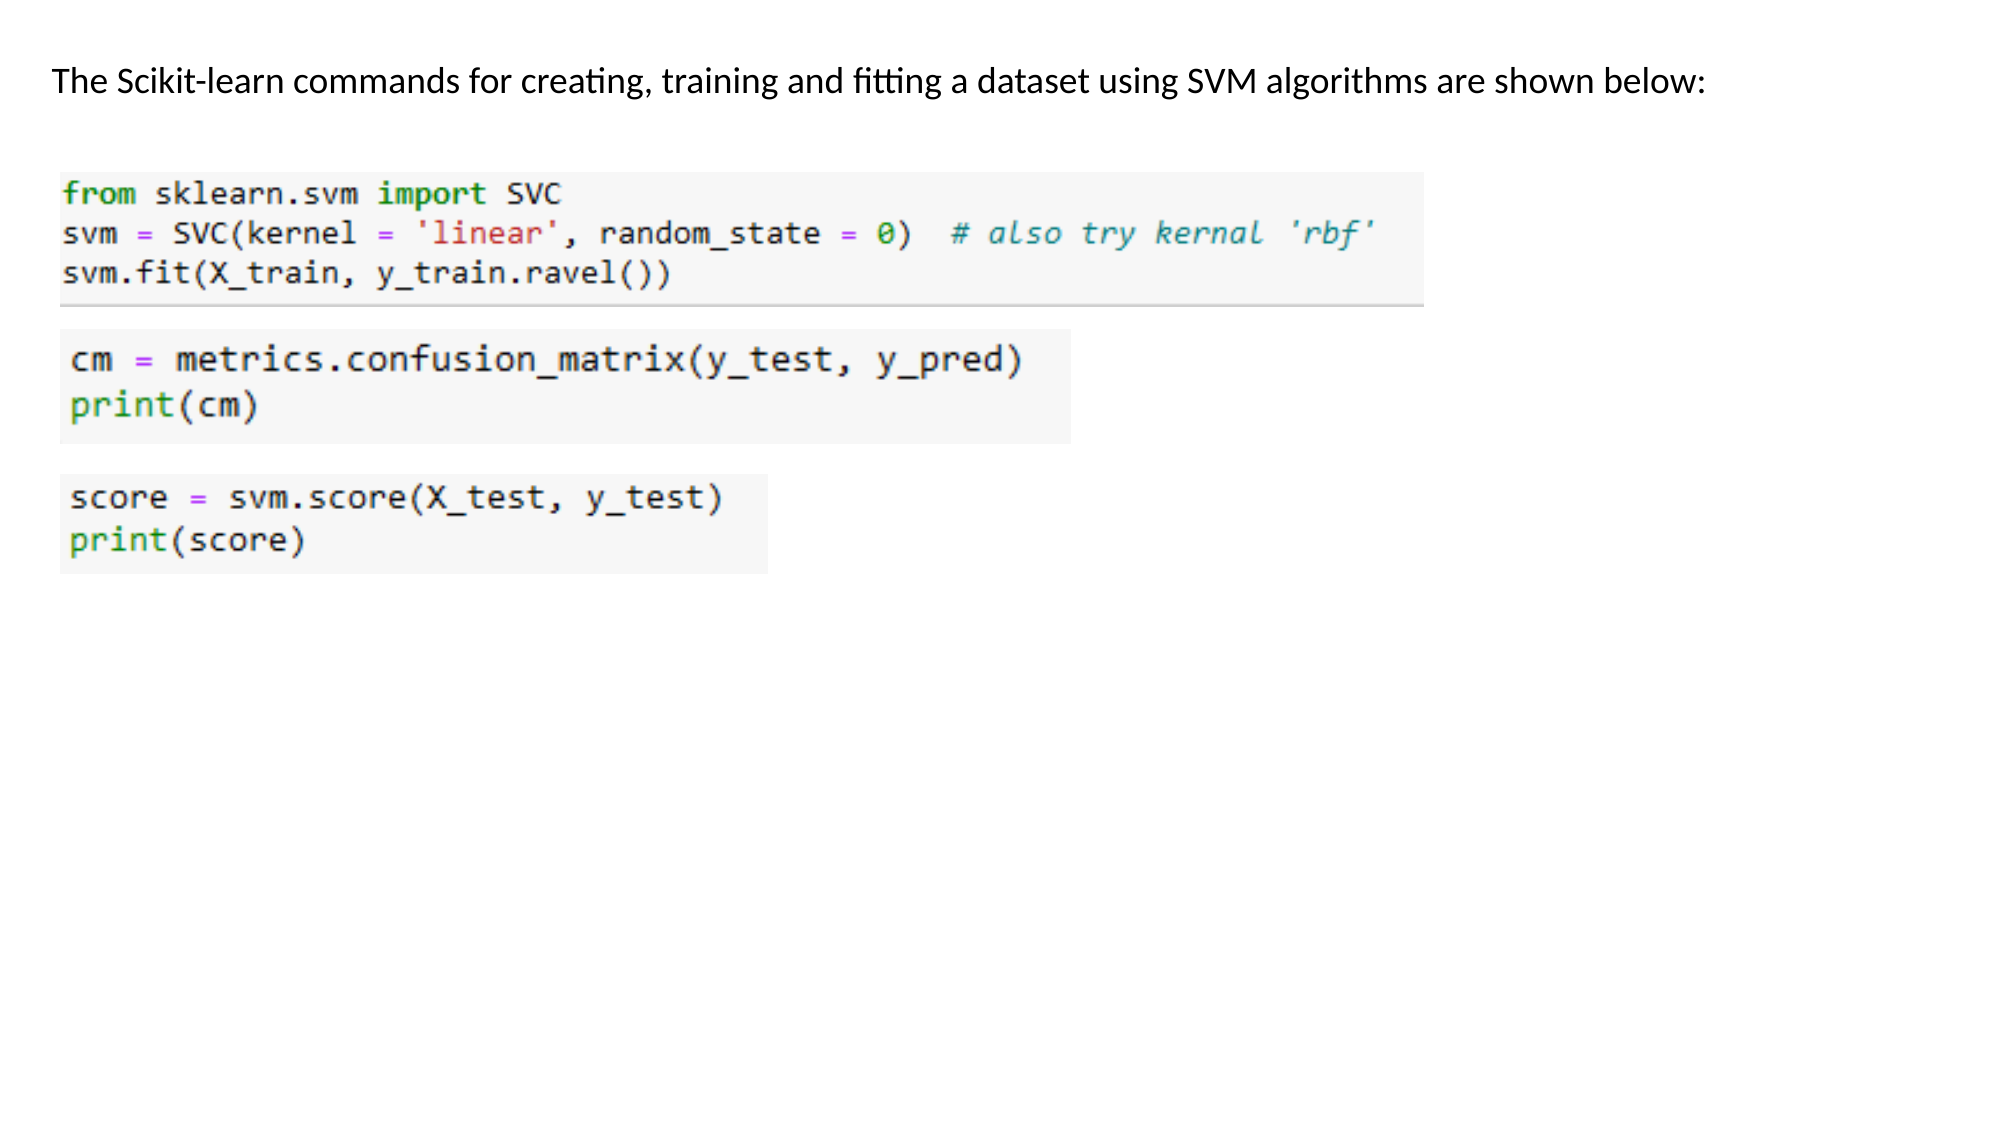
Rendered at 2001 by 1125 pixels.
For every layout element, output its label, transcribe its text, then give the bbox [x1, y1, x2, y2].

picture [60, 474, 768, 574]
text_box The Scikit-learn commands for creating, training and fitting a dataset using SVM algorithms are shown below: [36, 48, 1890, 109]
picture [60, 172, 1424, 307]
picture [60, 329, 1071, 444]
